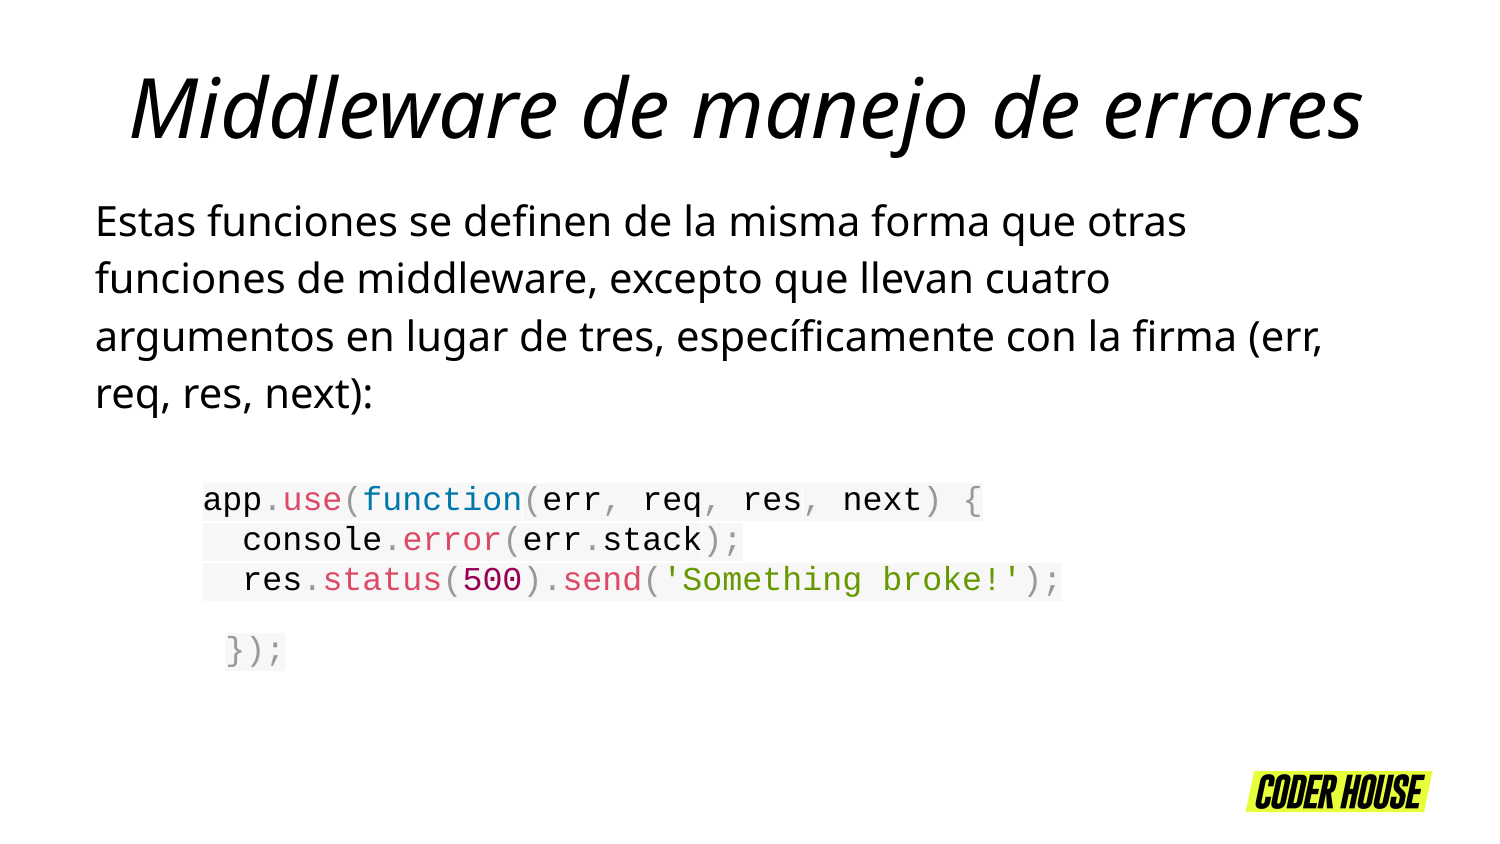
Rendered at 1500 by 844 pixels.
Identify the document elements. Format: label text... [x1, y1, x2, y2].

picture [1241, 764, 1437, 819]
text_box Estas funciones se definen de la misma forma que otras funciones de middleware, excepto que llevan cuatro argumentos en lugar de tres, específicamente con la firma (err, req, res, next): [79, 203, 1377, 401]
text_box app.use(function(err, req, res, next) { console.error(err.stack); res.status(500).send('Something broke!'); }); [187, 462, 1151, 678]
text_box Middleware de manejo de errores [58, 6, 1437, 204]
